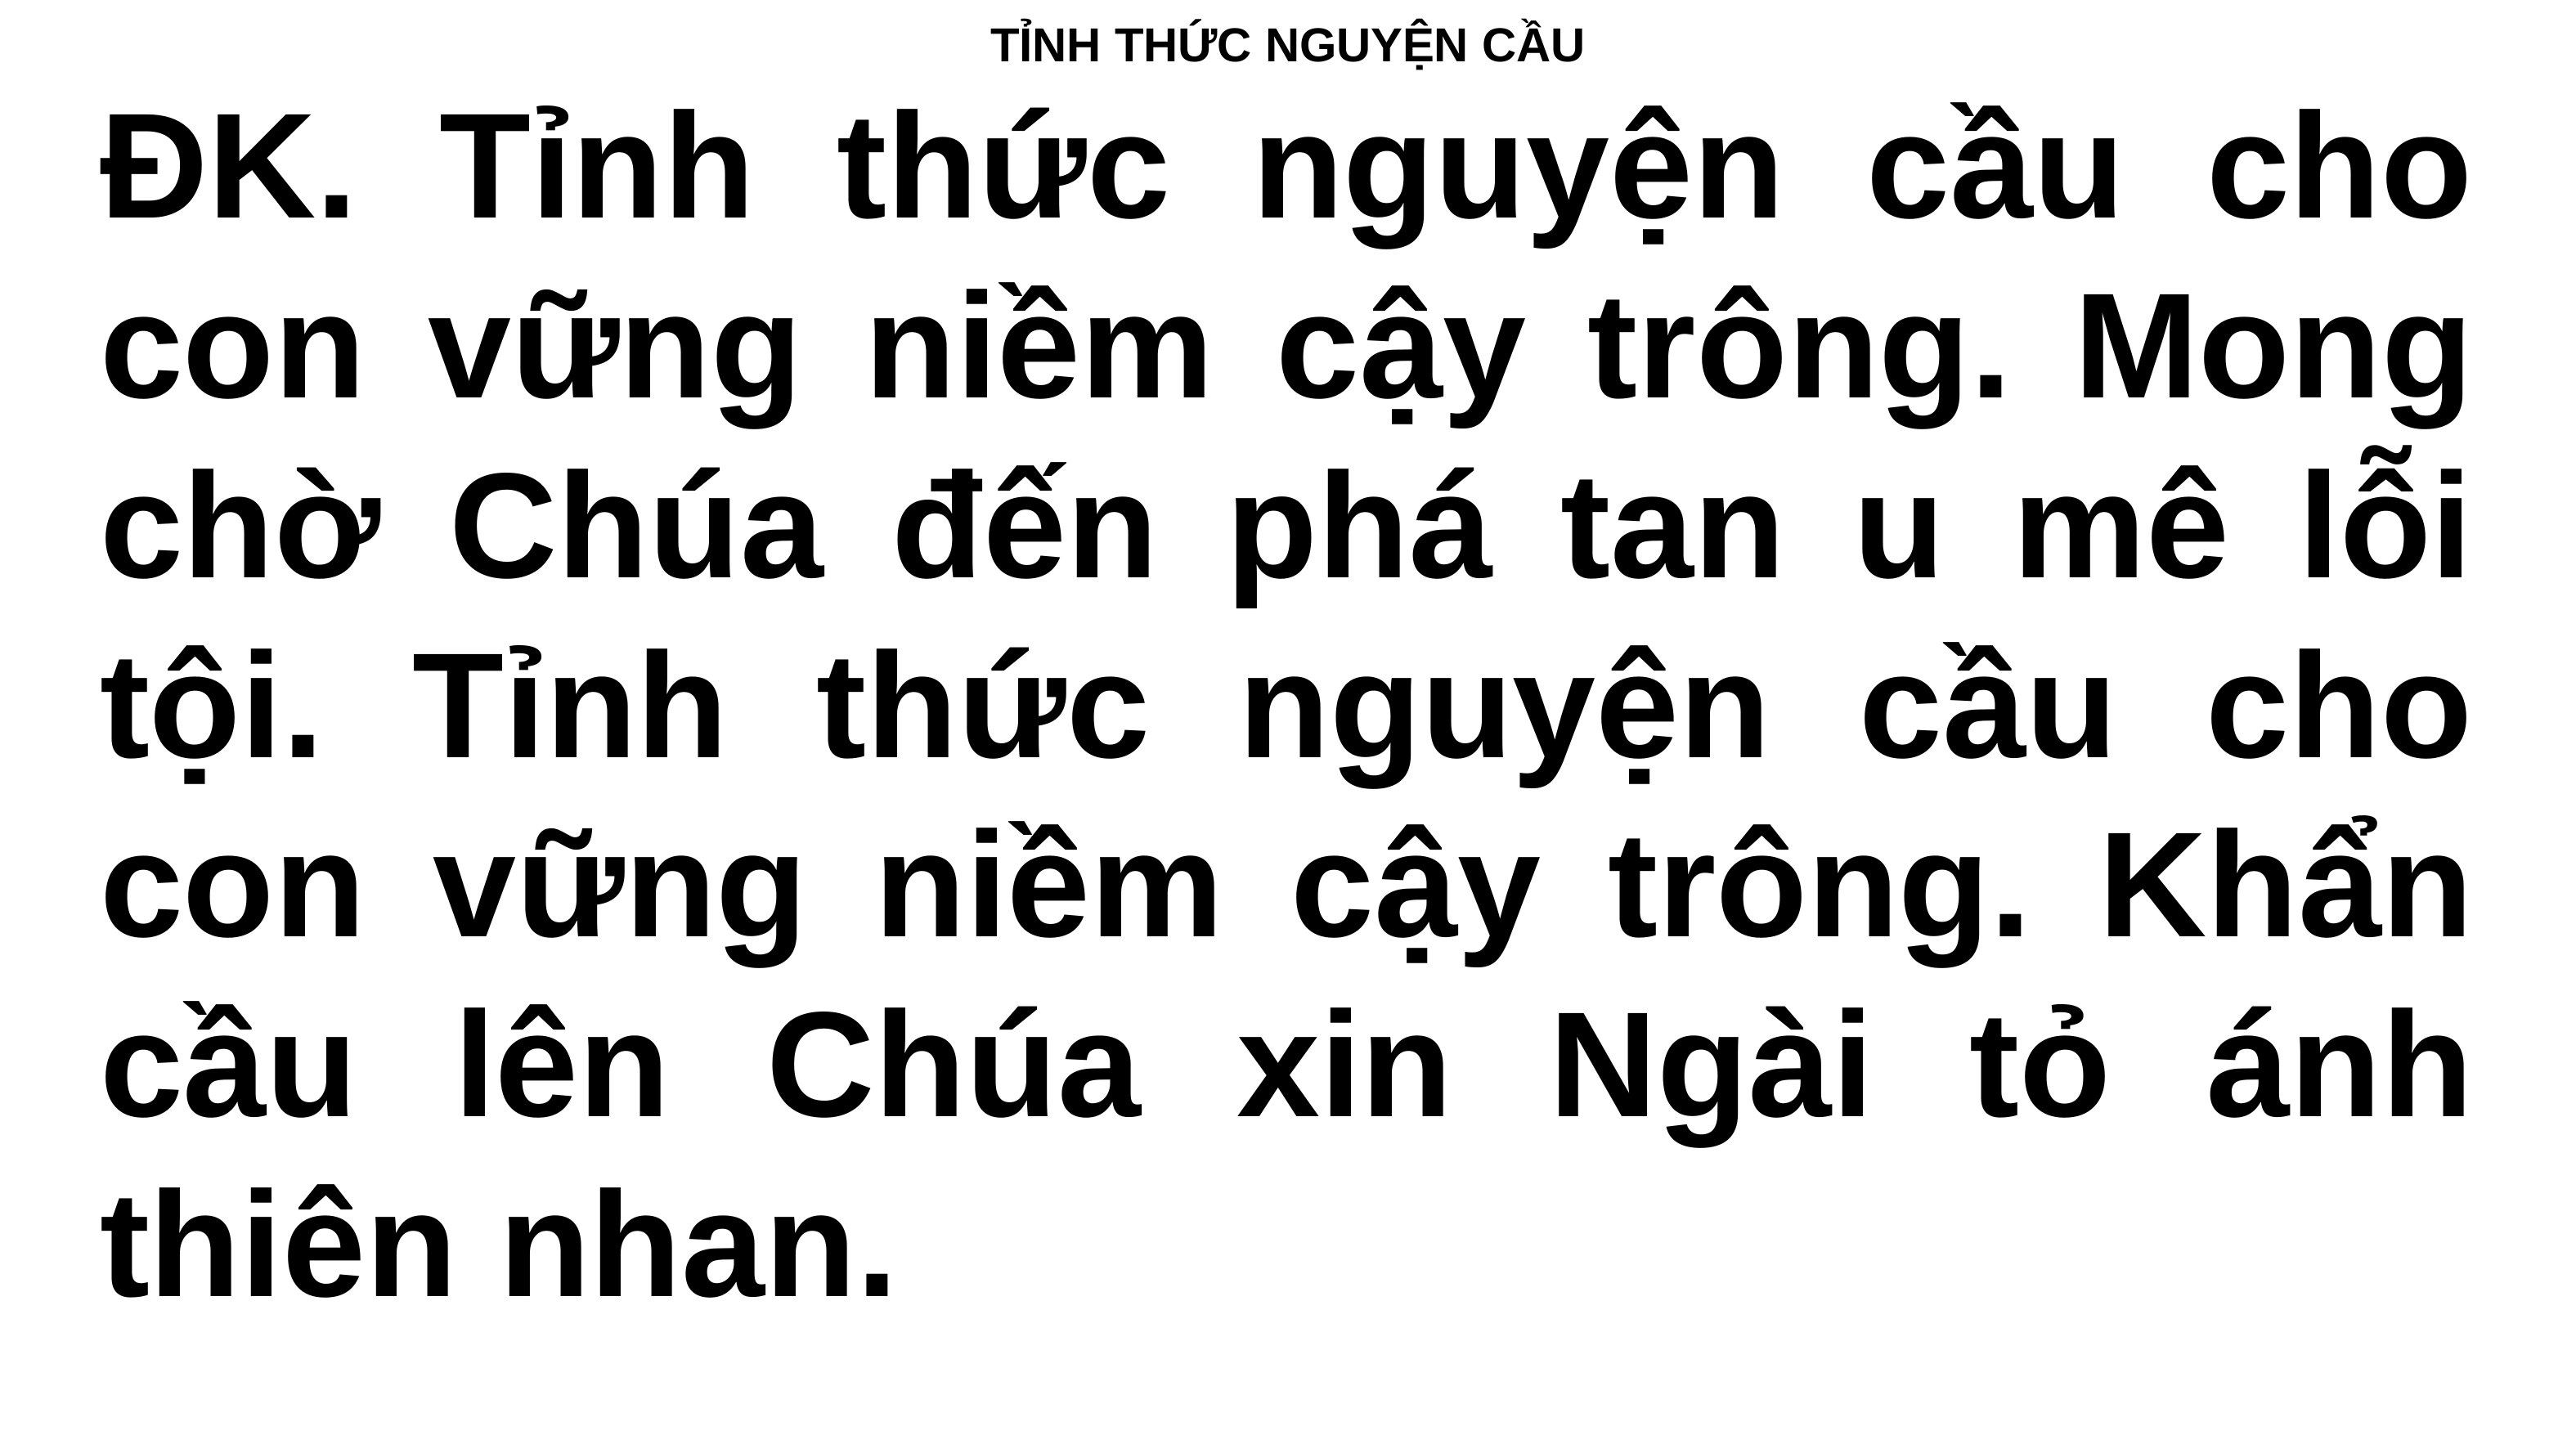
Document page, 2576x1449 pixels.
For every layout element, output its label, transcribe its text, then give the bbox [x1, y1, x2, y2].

list ĐK. Tỉnh thức nguyện cầu cho con vững niềm cậy trông. Mong chờ Chúa đến phá tan u mê lỗi tội. Tỉnh thức nguyện cầu cho con vững niềm cậy trông. Khẩn cầu lên Chúa xin Ngài tỏ ánh thiên nhan. [80, 58, 2496, 1015]
text_box TỈNH THỨC NGUYỆN CẦU [978, 7, 1598, 78]
